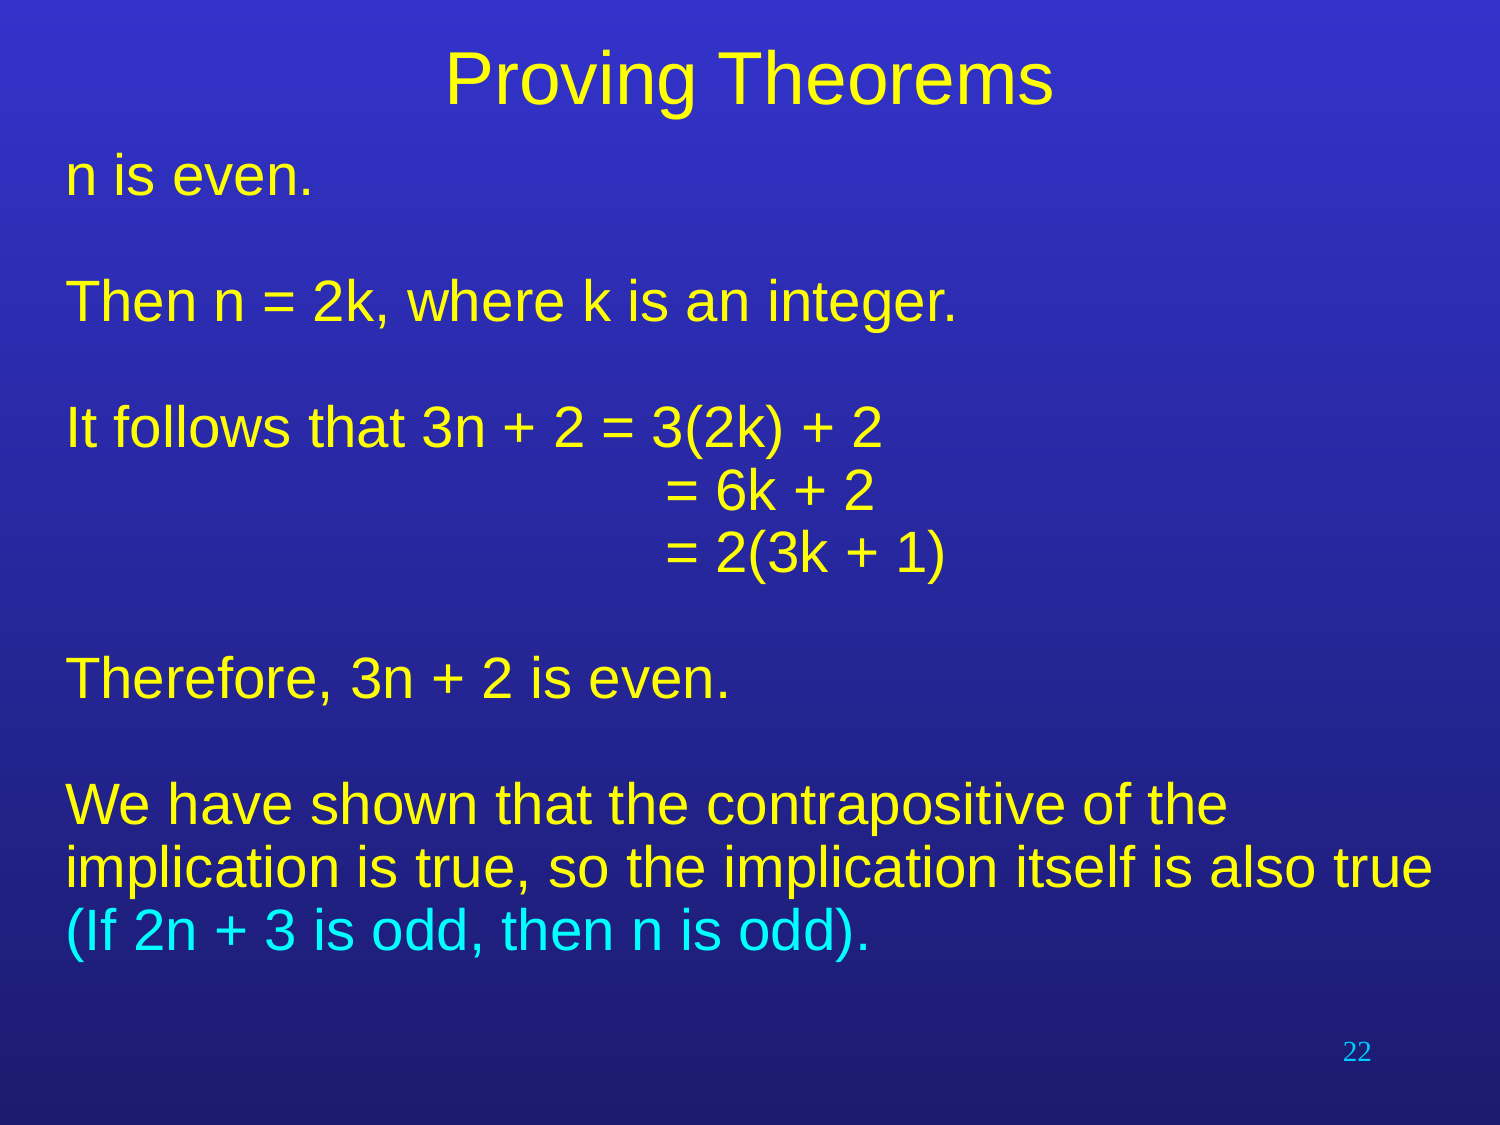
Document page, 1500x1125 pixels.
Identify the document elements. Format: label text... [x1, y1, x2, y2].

list n is even. Then n = 2k, where k is an integer. It follows that 3n + 2 = 3(2k) + 2 = 6k + 2 = 2(3k + 1) Therefore, 3n + 2 is even. We have shown that the contrapositive of the implication is true, so the implication itself is also true (If 2n + 3 is odd, then n is odd). [49, 137, 1463, 976]
slide_number 22 [1074, 1024, 1388, 1101]
title Proving Theorems [112, 0, 1388, 137]
